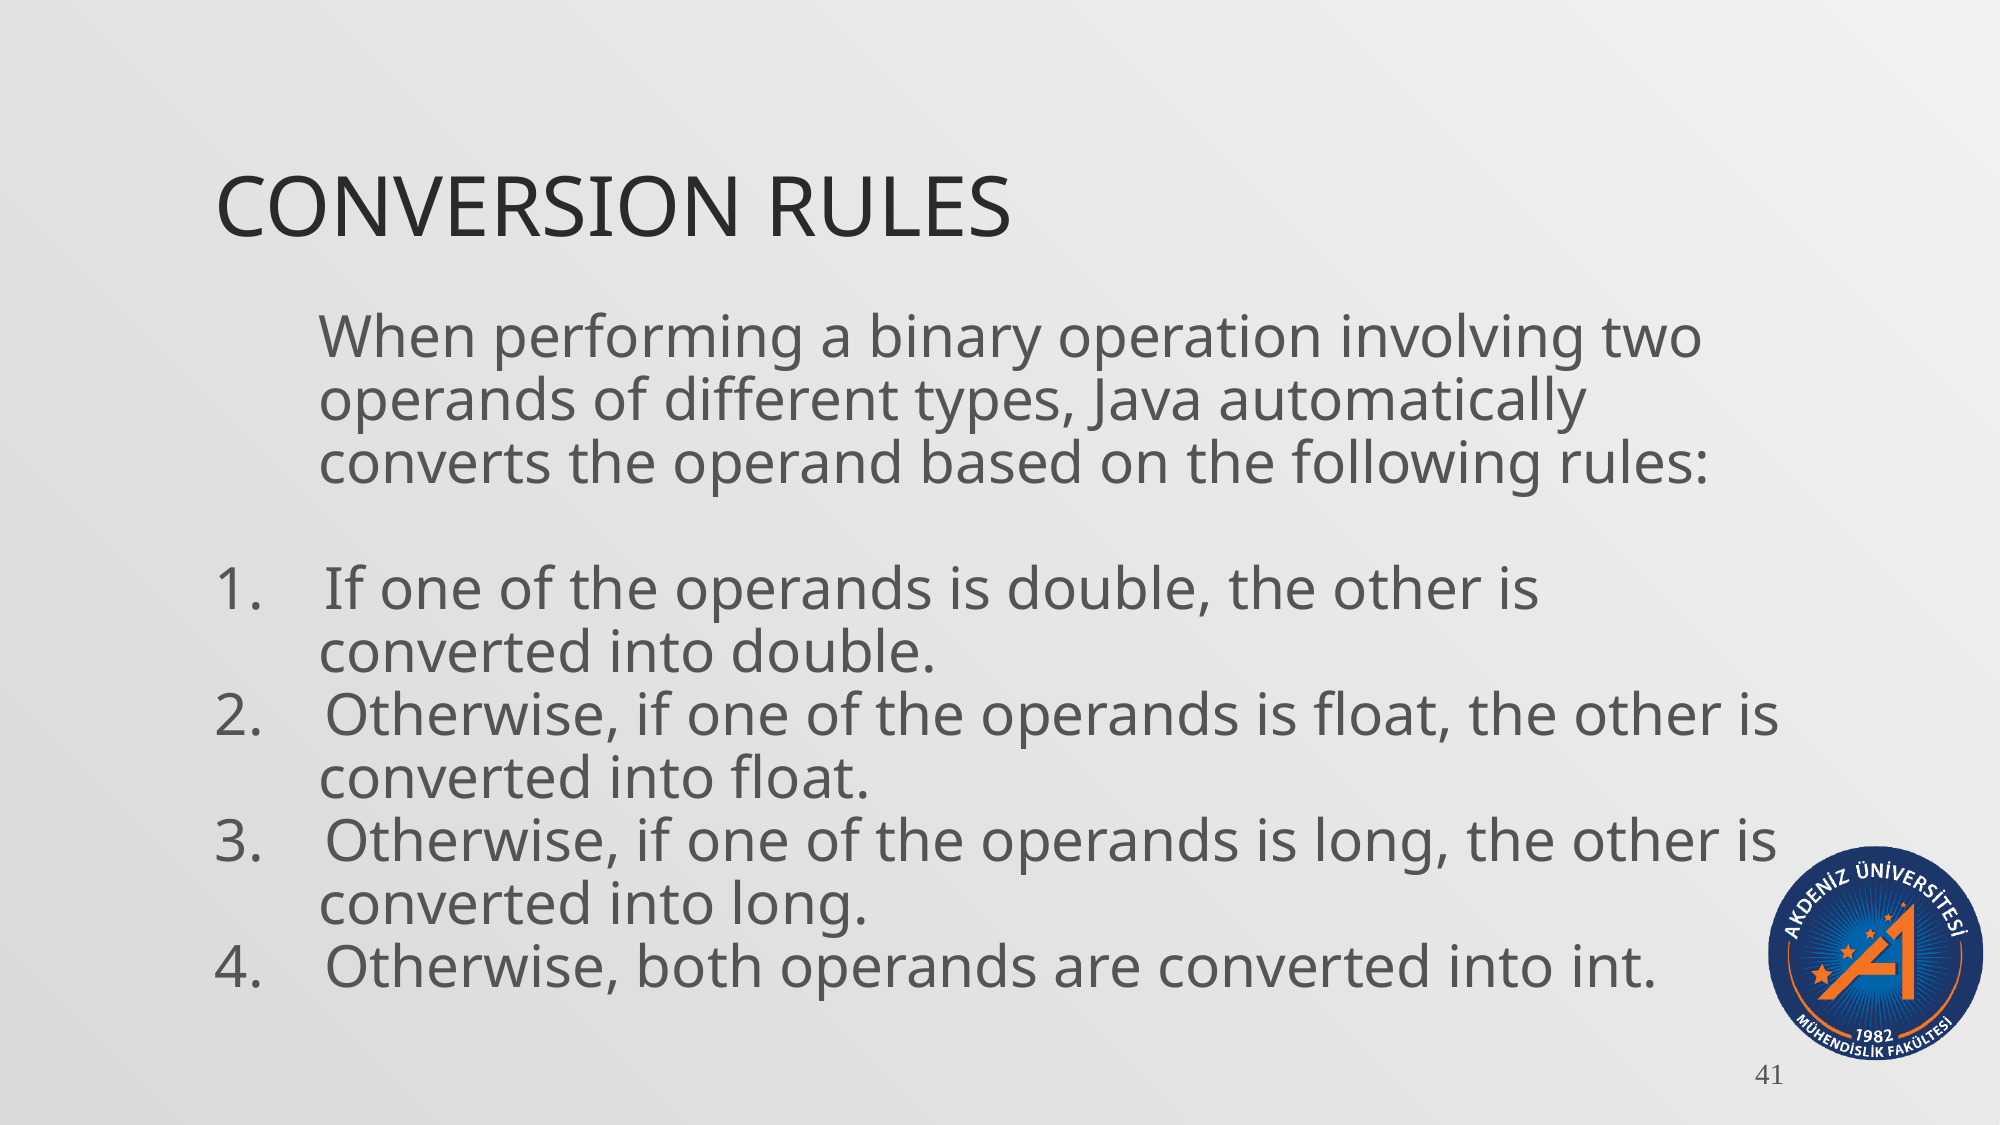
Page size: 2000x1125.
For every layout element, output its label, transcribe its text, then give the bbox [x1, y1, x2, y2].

title Conversion Rules [199, 45, 1800, 263]
slide_number 41 [1612, 1057, 1800, 1088]
picture [1767, 843, 1985, 1061]
list When performing a binary operation involving two operands of different types, Java automatically converts the operand based on the following rules: 1. If one of the operands is double, the other is converted into double. 2. Otherwise, if one of the operands is float, the other is converted into float. 3. Otherwise, if one of the operands is long, the other is converted into long. 4. Otherwise, both operands are converted into int. [199, 299, 1800, 1013]
